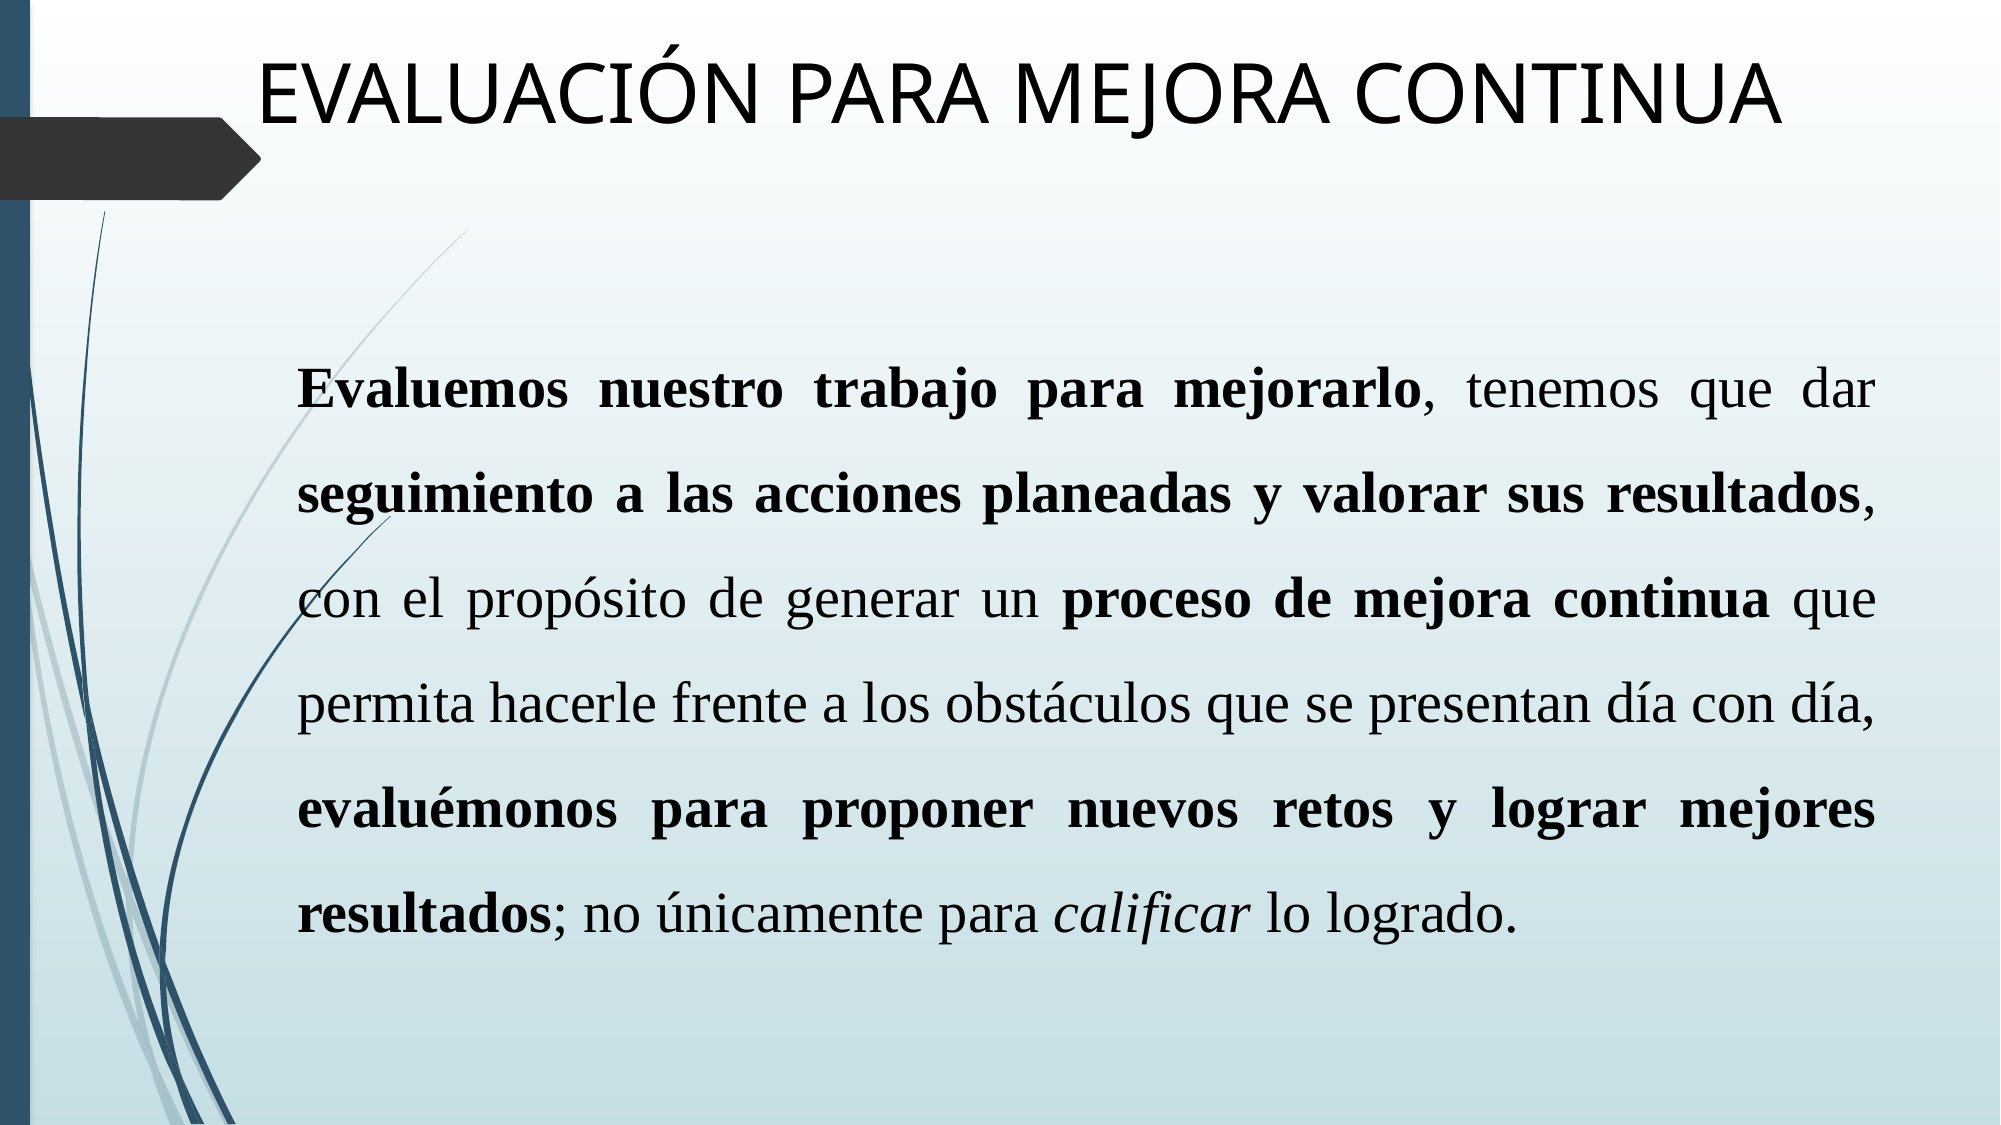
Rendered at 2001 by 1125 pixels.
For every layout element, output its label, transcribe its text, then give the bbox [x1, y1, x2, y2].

text_box Evaluemos nuestro trabajo para mejorarlo, tenemos que dar seguimiento a las acciones planeadas y valorar sus resultados, con el propósito de generar un proceso de mejora continua que permita hacerle frente a los obstáculos que se presentan día con día, evaluémonos para proponer nuevos retos y lograr mejores resultados; no únicamente para calificar lo logrado. [282, 306, 1895, 951]
text_box EVALUACIÓN PARA MEJORA CONTINUA [234, 32, 1805, 148]
